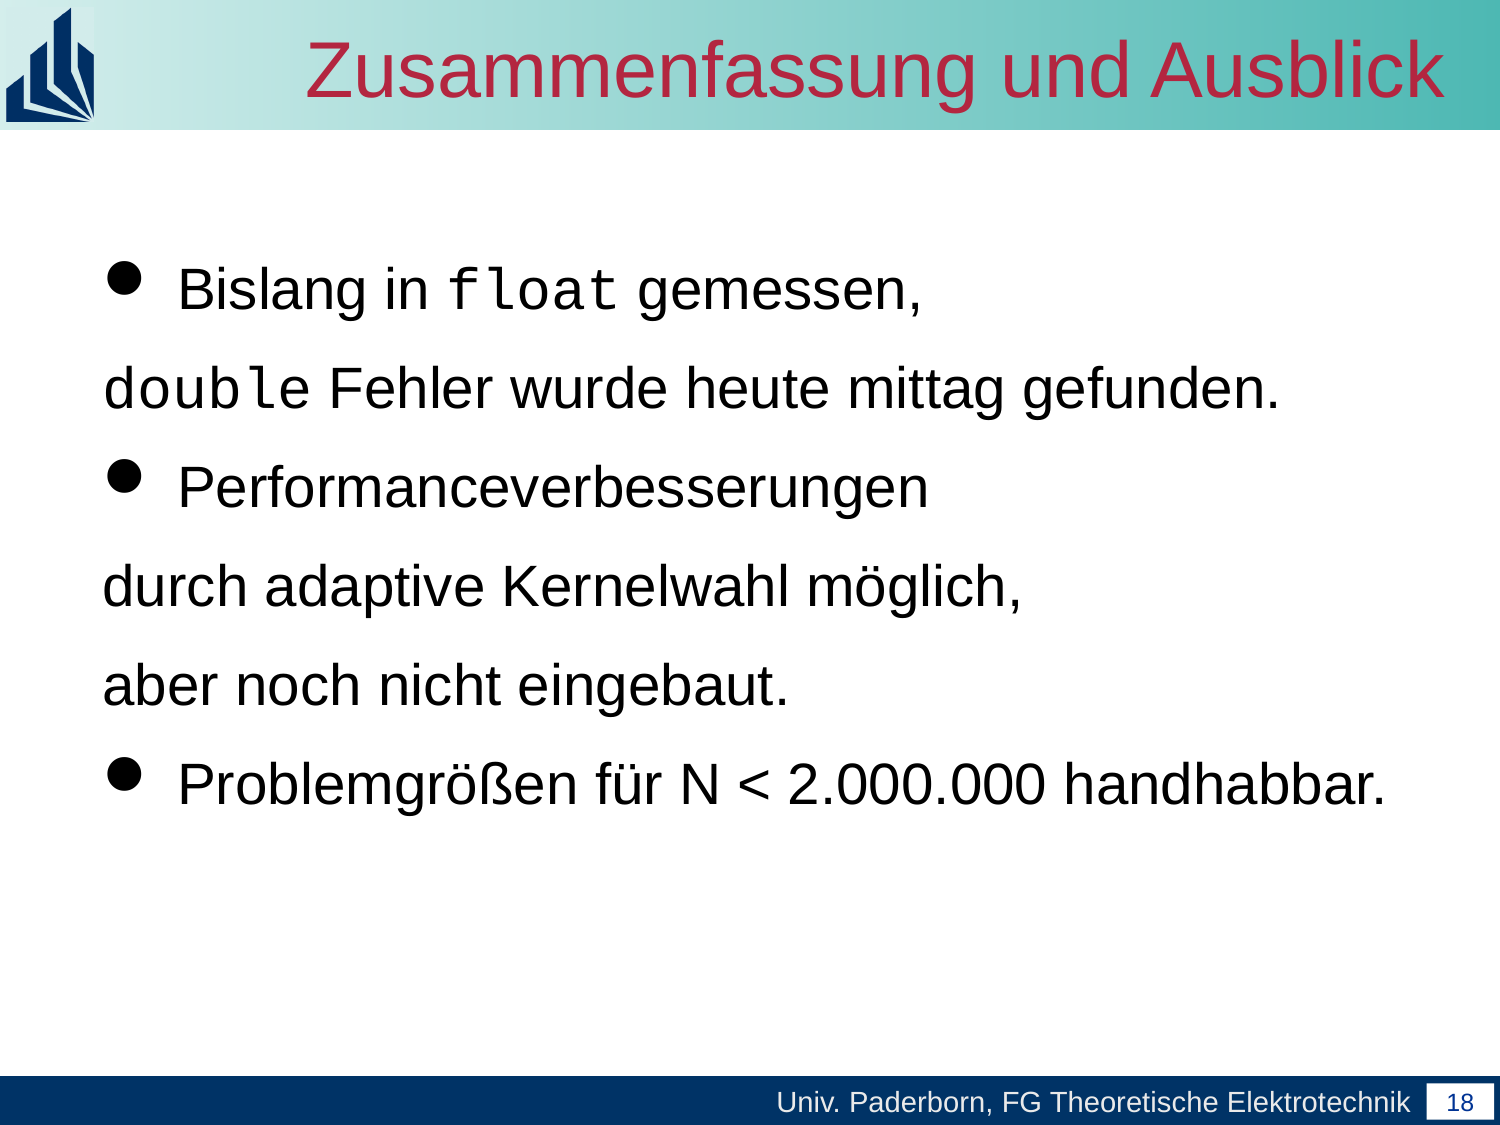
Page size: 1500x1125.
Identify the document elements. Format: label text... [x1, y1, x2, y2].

text_box Bislang in float gemessen, double Fehler wurde heute mittag gefunden. Performanceverbesserungen durch adaptive Kernelwahl möglich, aber noch nicht eingebaut. Problemgrößen für N < 2.000.000 handhabbar. [87, 243, 1405, 824]
title Zusammenfassung und Ausblick [224, 6, 1461, 121]
picture [6, 7, 94, 122]
